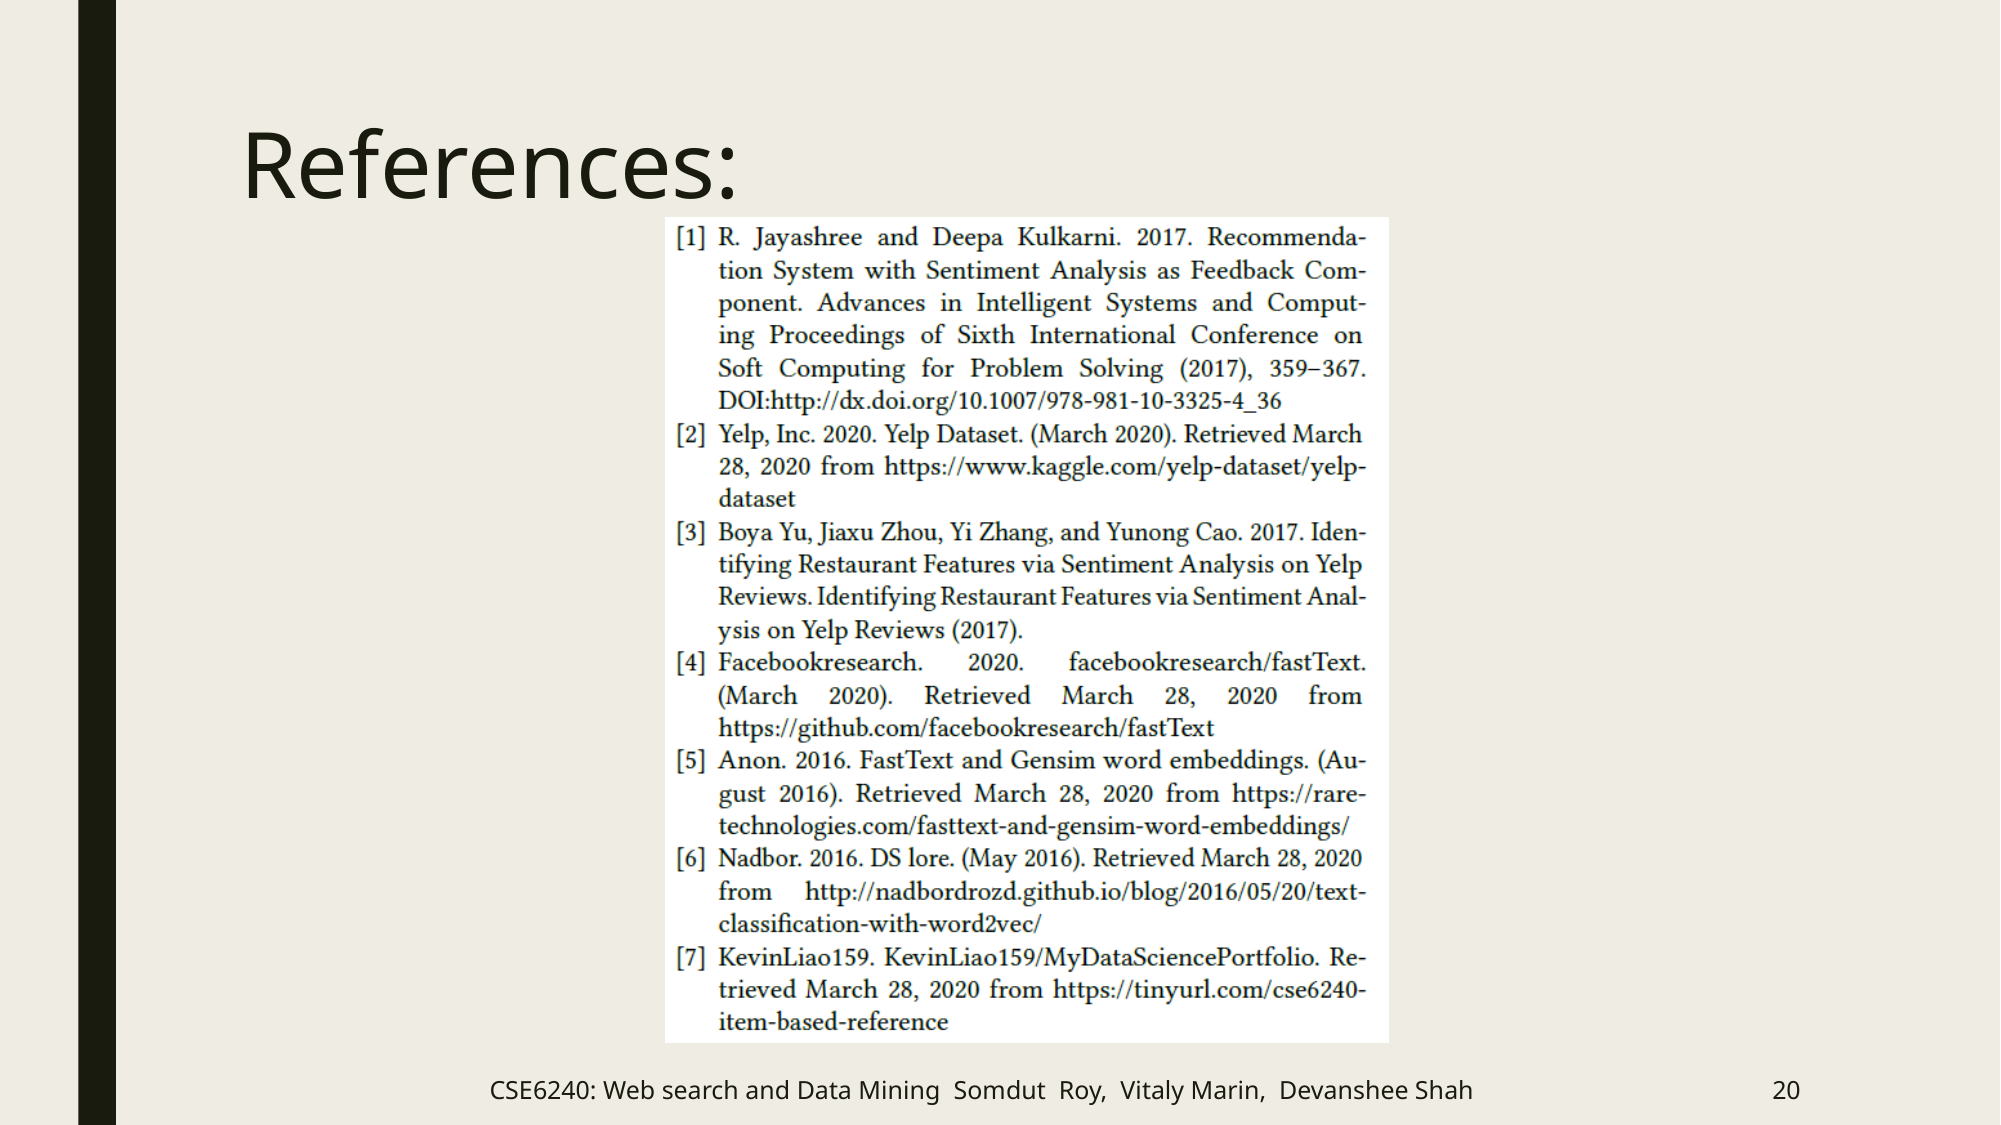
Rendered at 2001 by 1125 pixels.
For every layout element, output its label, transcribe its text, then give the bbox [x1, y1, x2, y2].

slide_number 20 [1553, 1058, 1816, 1125]
footer CSE6240: Web search and Data Mining Somdut Roy, Vitaly Marin, Devanshee Shah [474, 1058, 1505, 1125]
title References: [225, 112, 1800, 357]
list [665, 217, 1389, 1043]
